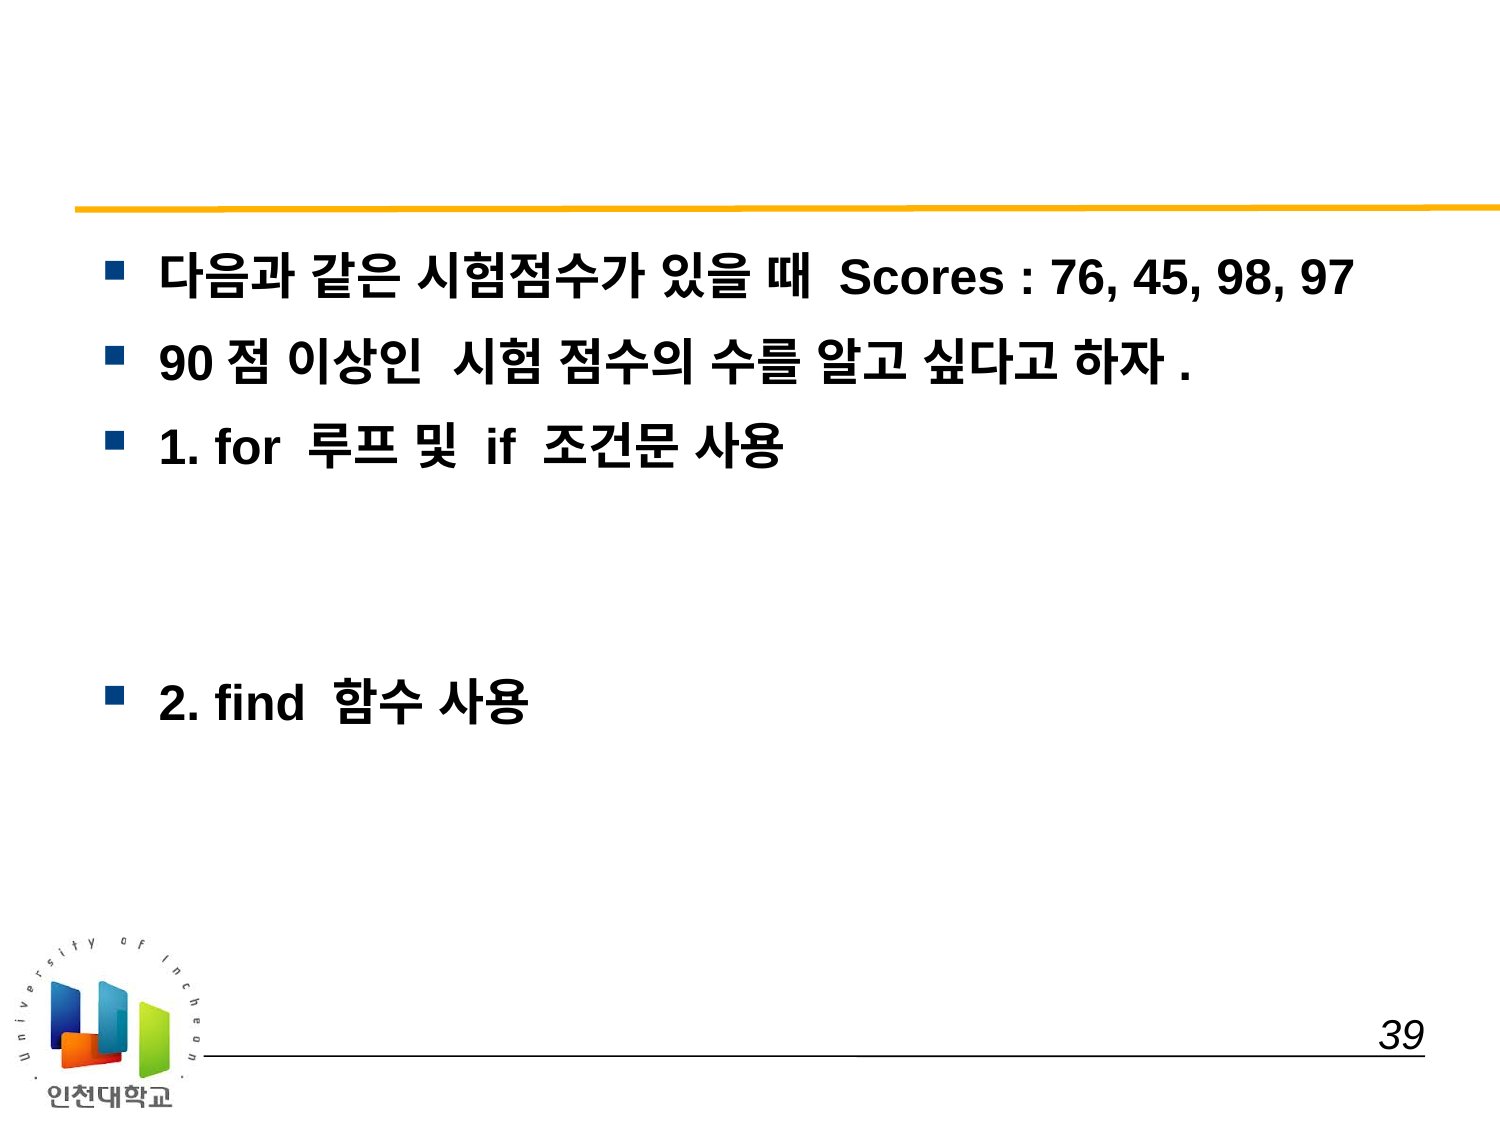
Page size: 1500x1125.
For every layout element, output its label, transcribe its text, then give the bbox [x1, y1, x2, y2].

list 다음과 같은 시험점수가 있을 때 Scores : 76, 45, 98, 97 90점 이상인 시험 점수의 수를 알고 싶다고 하자. 1. for 루프 및 if 조건문 사용 2. find 함수 사용 [87, 237, 1457, 919]
picture [14, 937, 200, 1108]
slide_number 39 [1112, 999, 1440, 1057]
